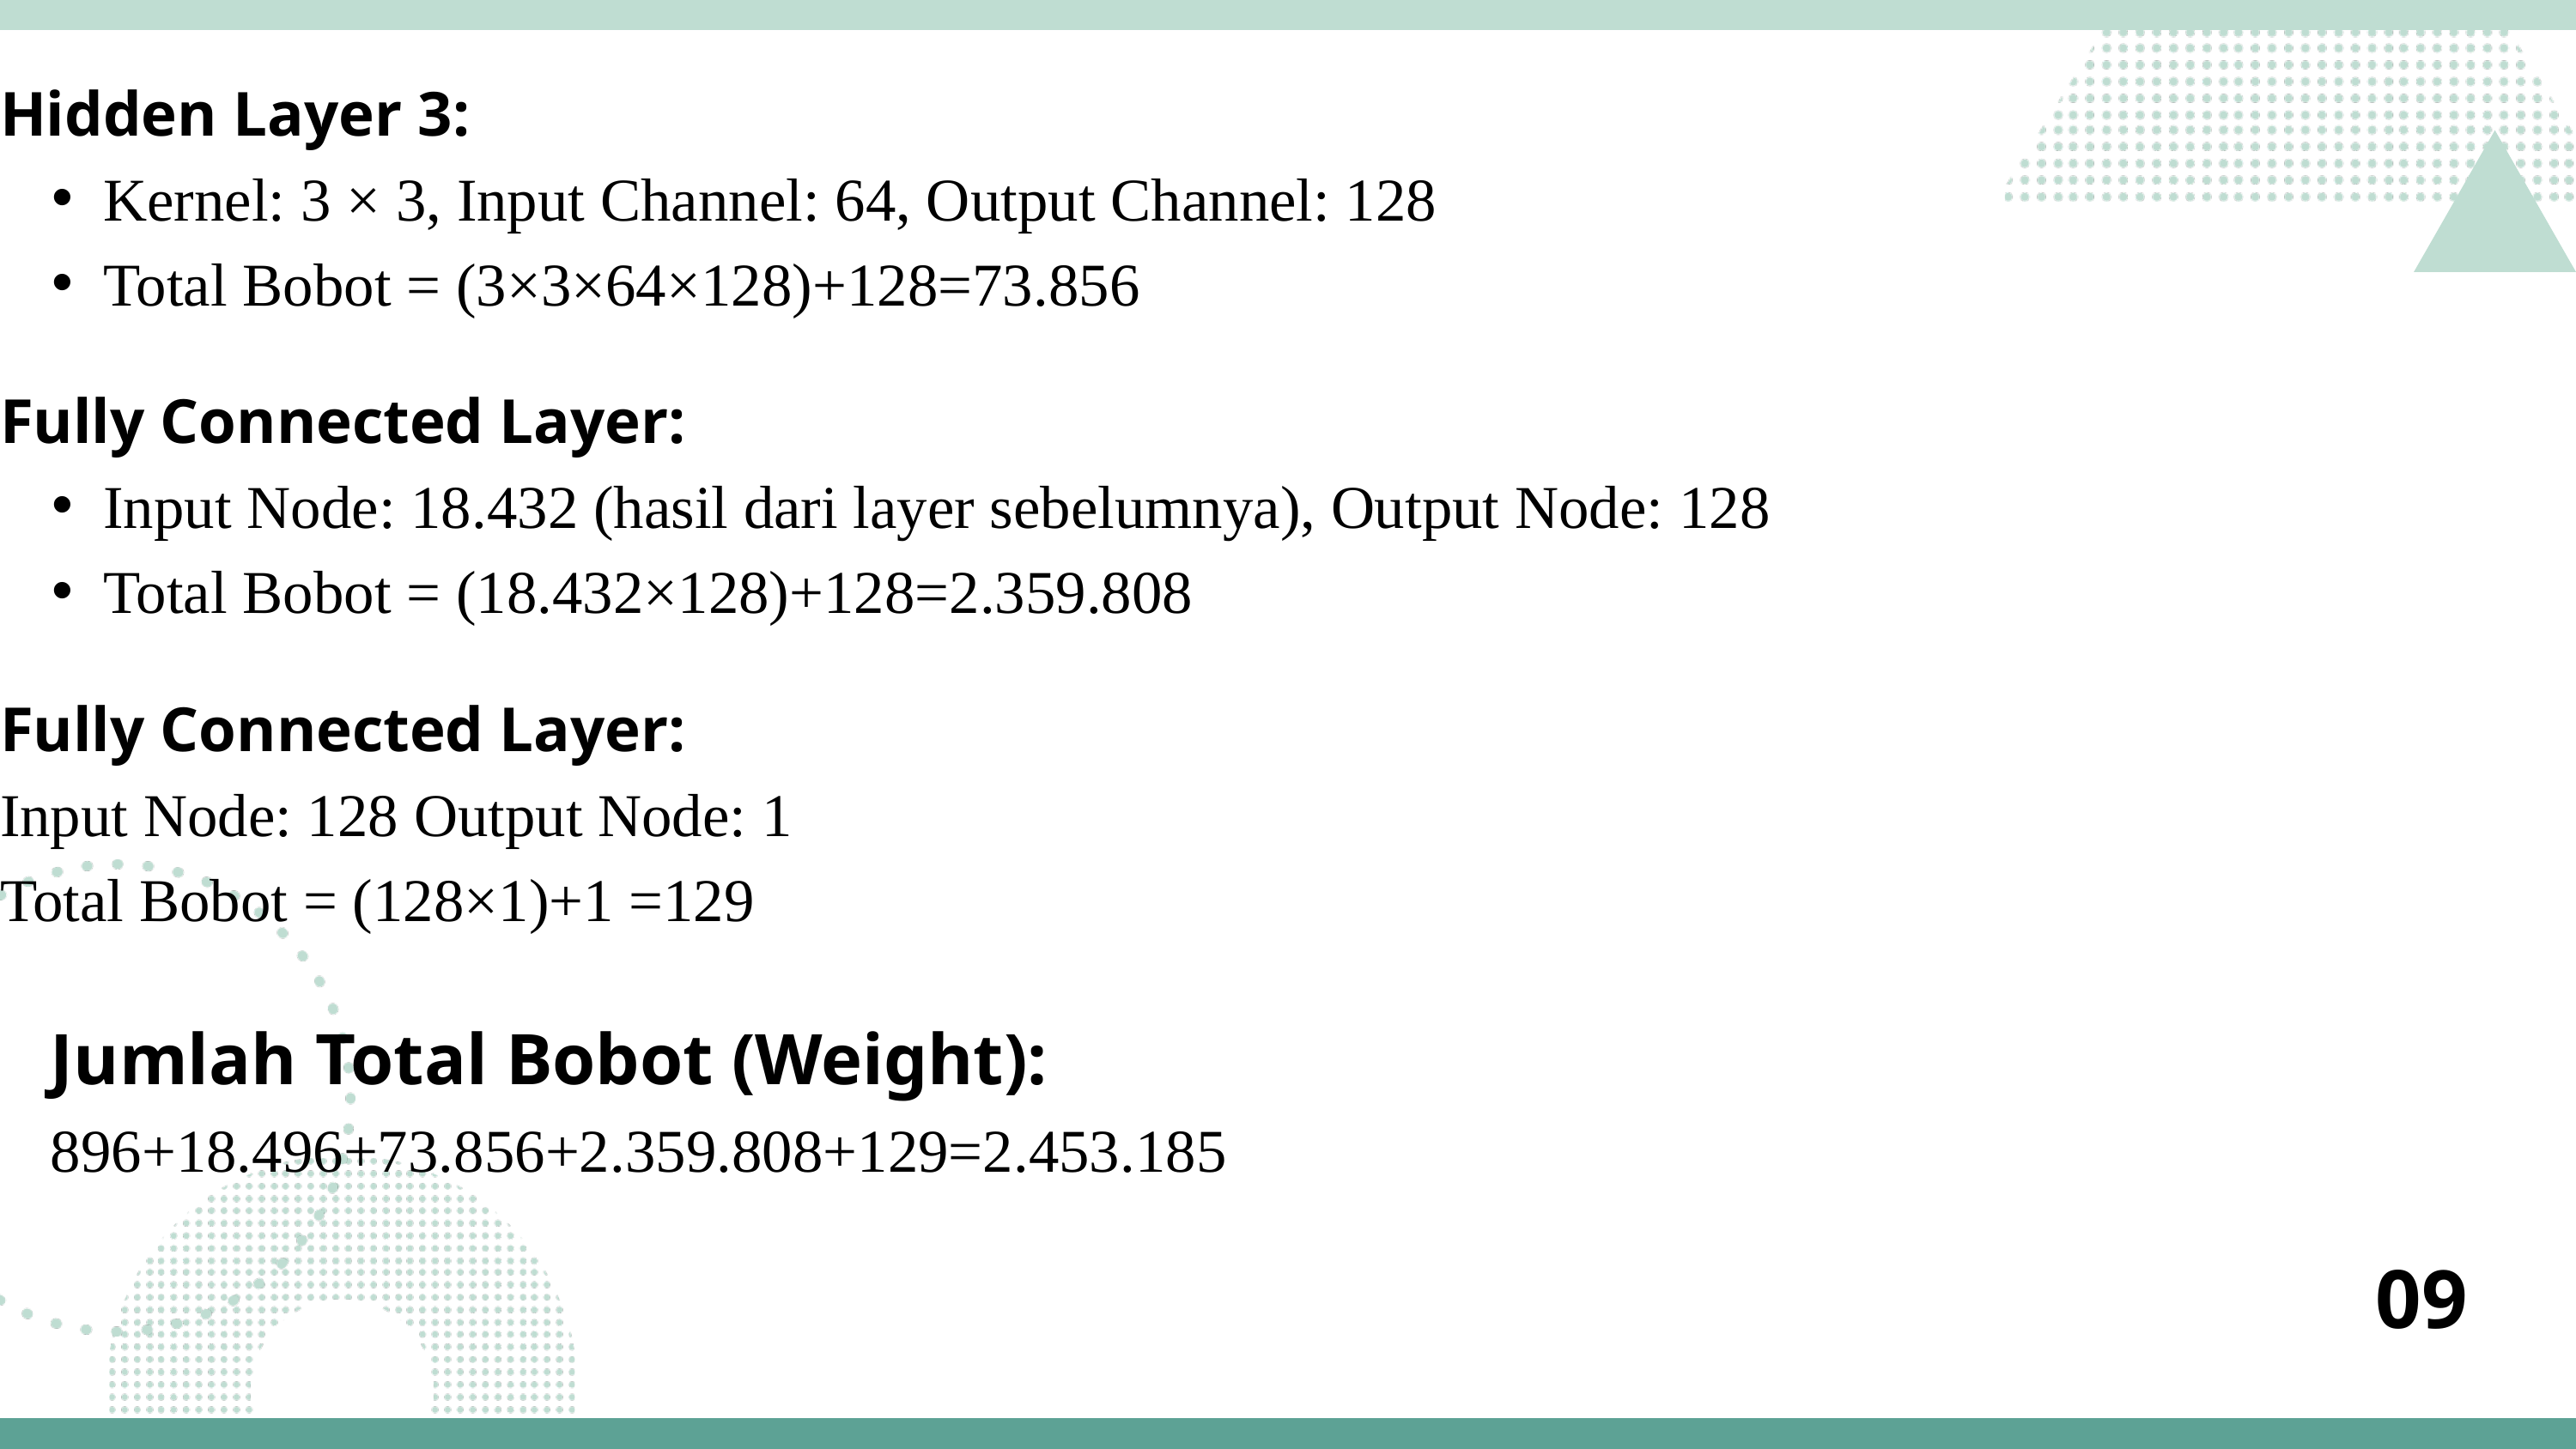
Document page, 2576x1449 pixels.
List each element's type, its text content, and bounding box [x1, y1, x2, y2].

text_box [2004, 40, 2576, 202]
text_box [0, 1019, 355, 1337]
text_box Fully Connected Layer: Input Node: 128 Output Node: 1 Total Bobot = (128×1)+1 =129 [0, 678, 2157, 1019]
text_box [0, 1418, 2576, 1449]
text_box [0, 0, 2576, 31]
text_box Hidden Layer 3: Kernel: 3 × 3, Input Channel: 64, Output Channel: 128 Total Bobot = (3×3×64×128)+128=73.856 [0, 63, 2182, 403]
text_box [2413, 130, 2576, 272]
text_box [109, 1185, 575, 1417]
text_box Fully Connected Layer: Input Node: 18.432 (hasil dari layer sebelumnya), Output Node: 128 Total Bobot = (18.432×128)+128=2.359.808 [0, 370, 2157, 678]
text_box 09 [2333, 1232, 2468, 1345]
text_box Jumlah Total Bobot (Weight): 896+18.496+73.856+2.359.808+129=2.453.185 [50, 1001, 1754, 1185]
